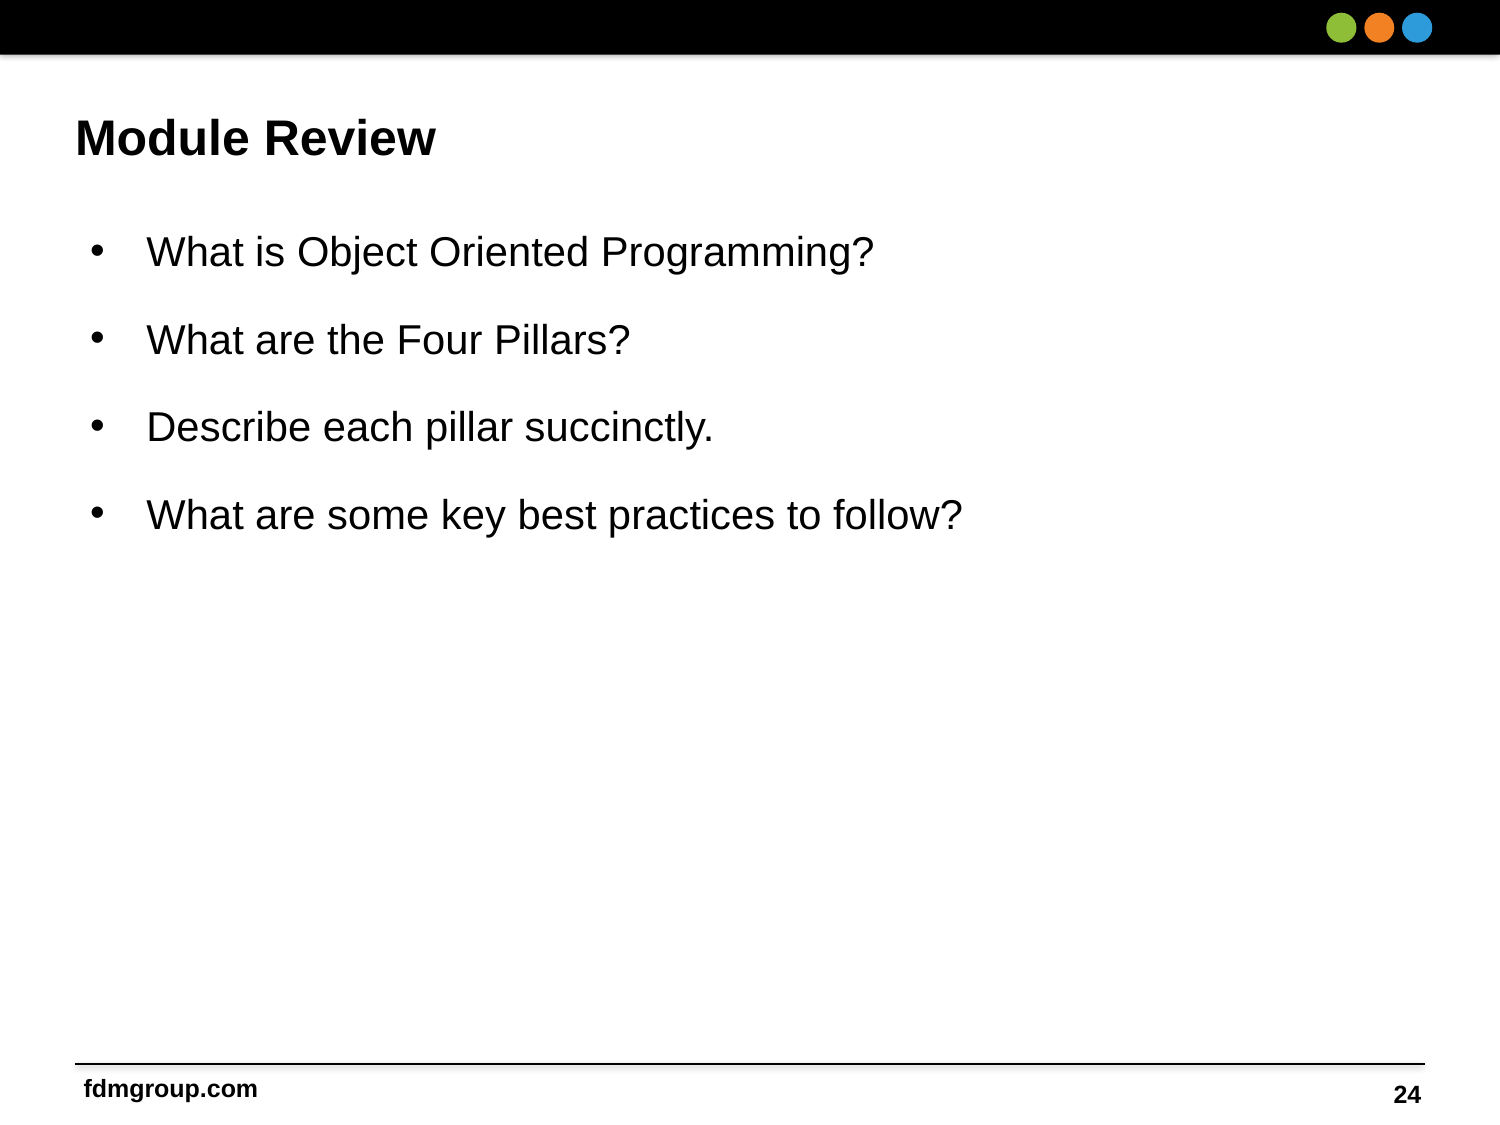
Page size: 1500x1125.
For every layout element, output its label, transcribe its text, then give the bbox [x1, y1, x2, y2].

slide_number 24 [1086, 1063, 1437, 1124]
title Module Review [75, 105, 1425, 174]
list What is Object Oriented Programming? What are the Four Pillars? Describe each pillar succinctly. What are some key best practices to follow? [75, 217, 1425, 1011]
